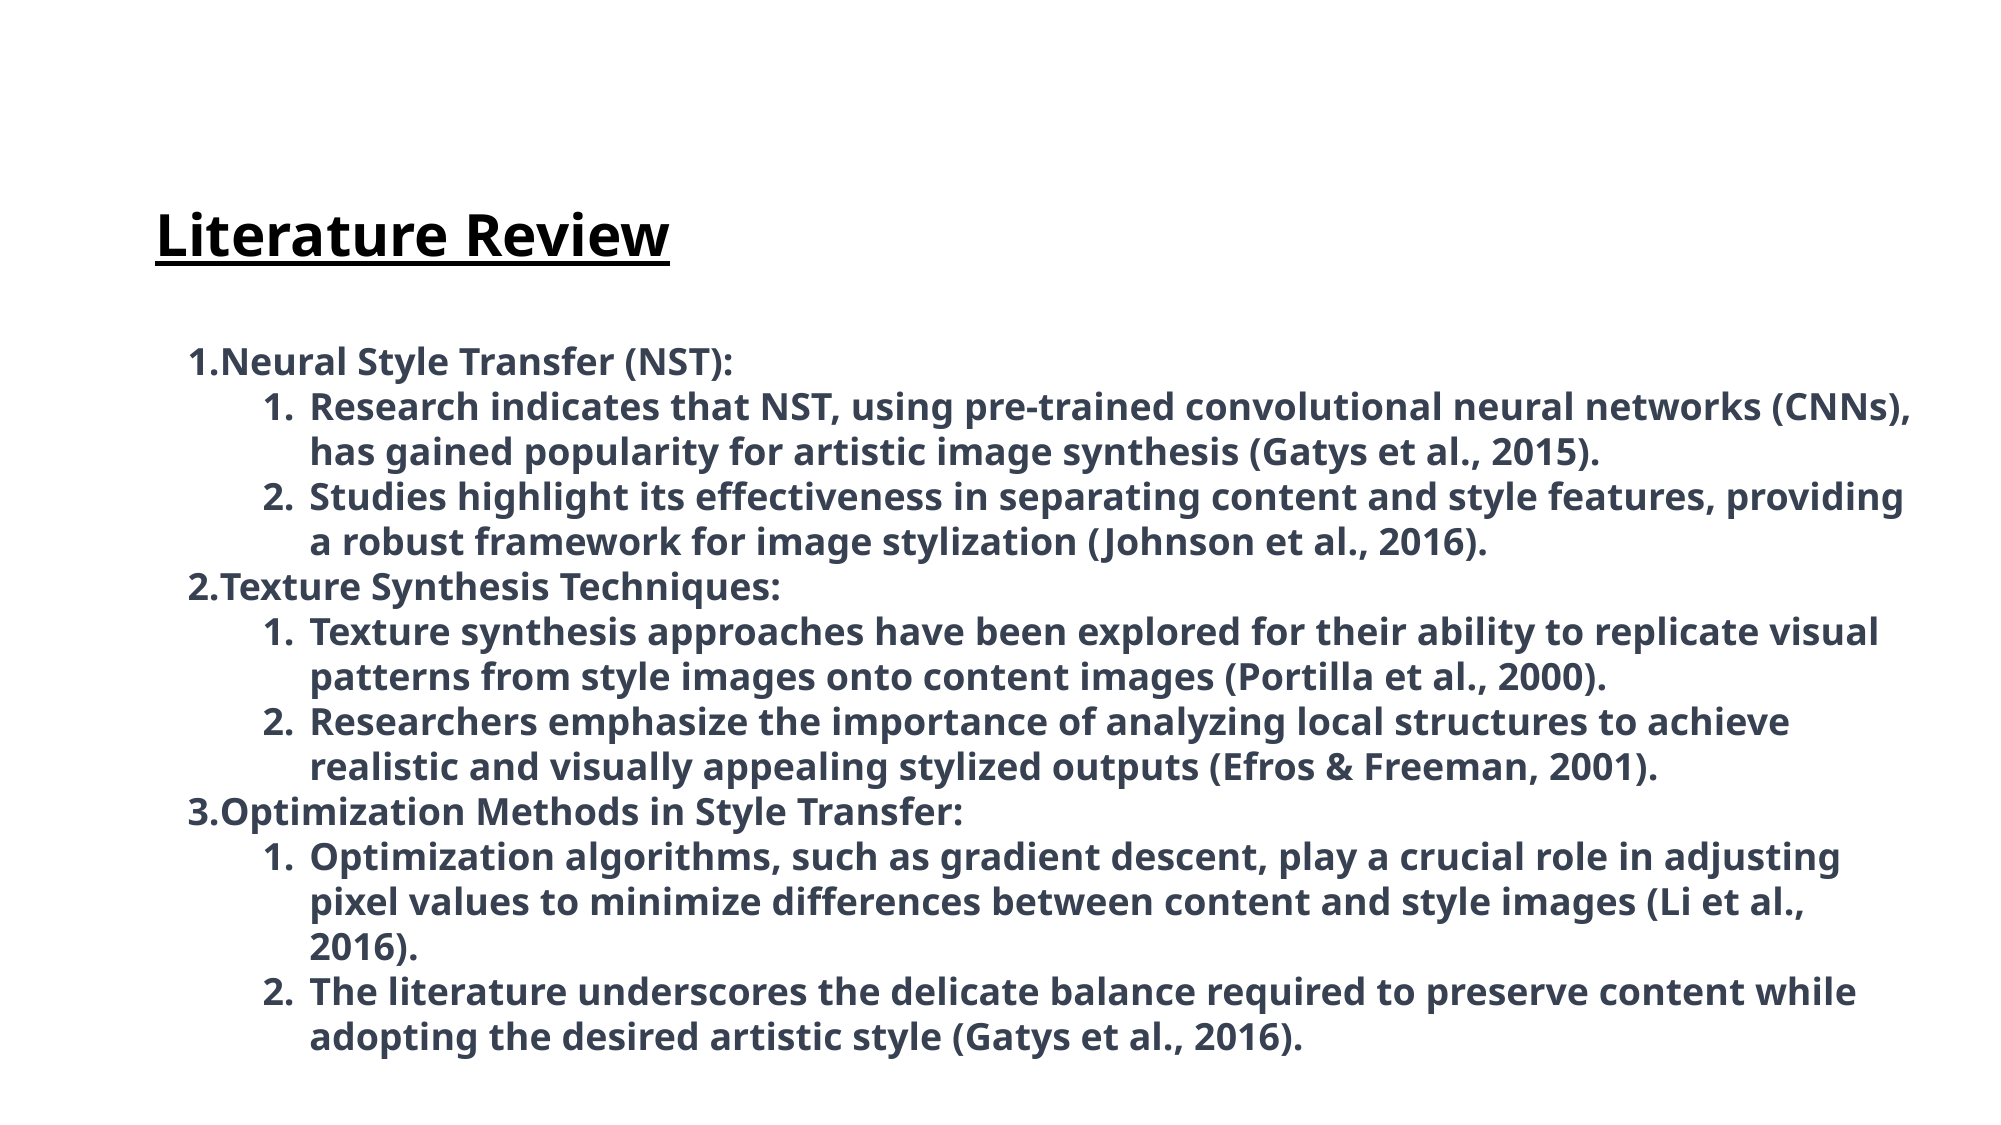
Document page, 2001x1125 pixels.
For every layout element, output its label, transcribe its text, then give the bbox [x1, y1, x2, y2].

text_box Neural Style Transfer (NST): Research indicates that NST, using pre-trained convolutional neural networks (CNNs), has gained popularity for artistic image synthesis (Gatys et al., 2015). Studies highlight its effectiveness in separating content and style features, providing a robust framework for image stylization (Johnson et al., 2016). Texture Synthesis Techniques: Texture synthesis approaches have been explored for their ability to replicate visual patterns from style images onto content images (Portilla et al., 2000). Researchers emphasize the importance of analyzing local structures to achieve realistic and visually appealing stylized outputs (Efros & Freeman, 2001). Optimization Methods in Style Transfer: Optimization algorithms, such as gradient descent, play a crucial role in adjusting pixel values to minimize differences between content and style images (Li et al., 2016). The literature underscores the delicate balance required to preserve content while adopting the desired artistic style (Gatys et al., 2016). [172, 330, 1941, 1111]
text_box Literature Review [140, 191, 1000, 276]
